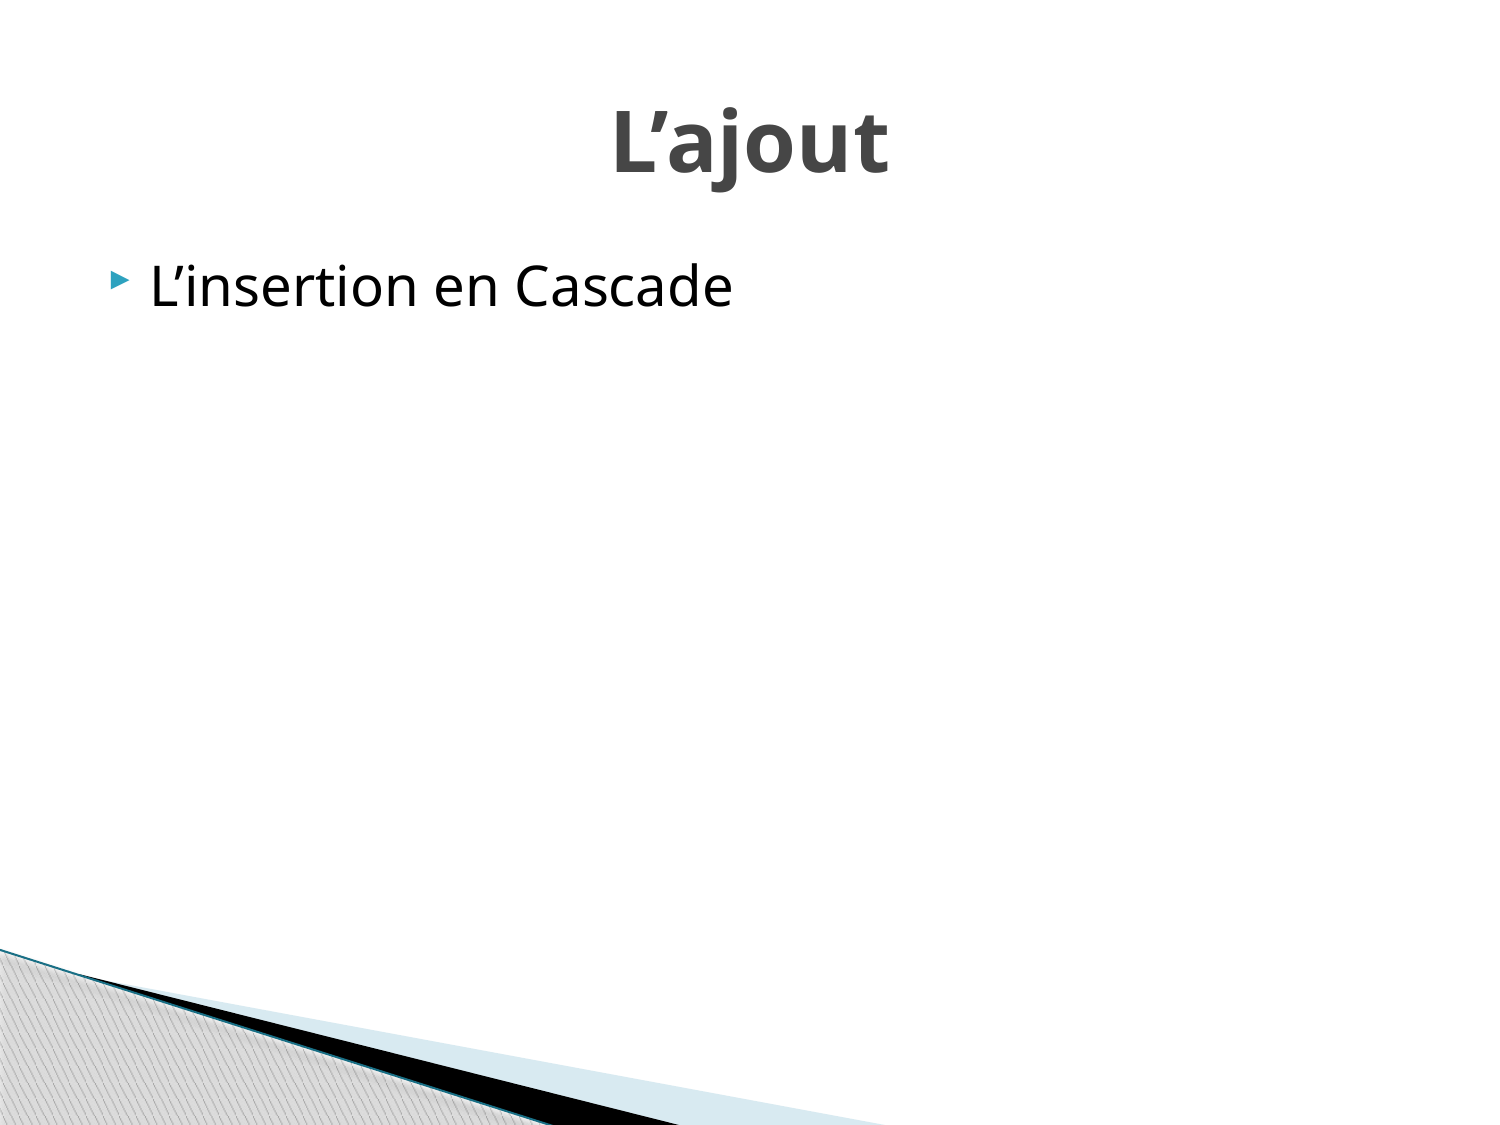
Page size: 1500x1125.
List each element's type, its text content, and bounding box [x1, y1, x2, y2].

list L’insertion en Cascade [75, 243, 1425, 986]
title L’ajout [75, 45, 1425, 233]
